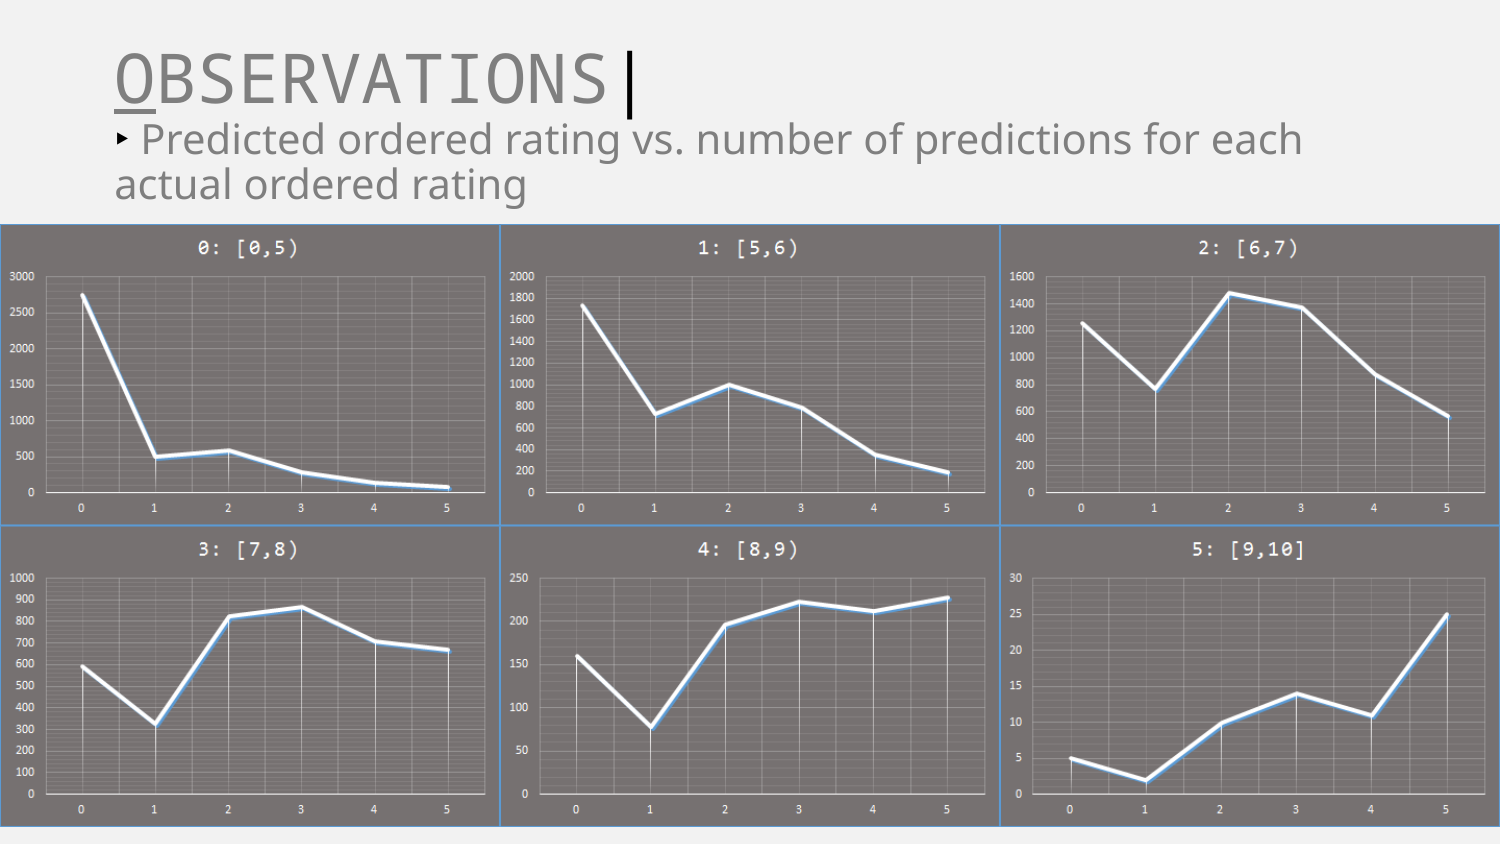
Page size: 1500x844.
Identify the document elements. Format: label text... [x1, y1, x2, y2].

title OBSERVATIONS| ‣ Predicted ordered rating vs. number of predictions for each actual ordered rating [103, 44, 1397, 208]
picture [0, 224, 1500, 827]
